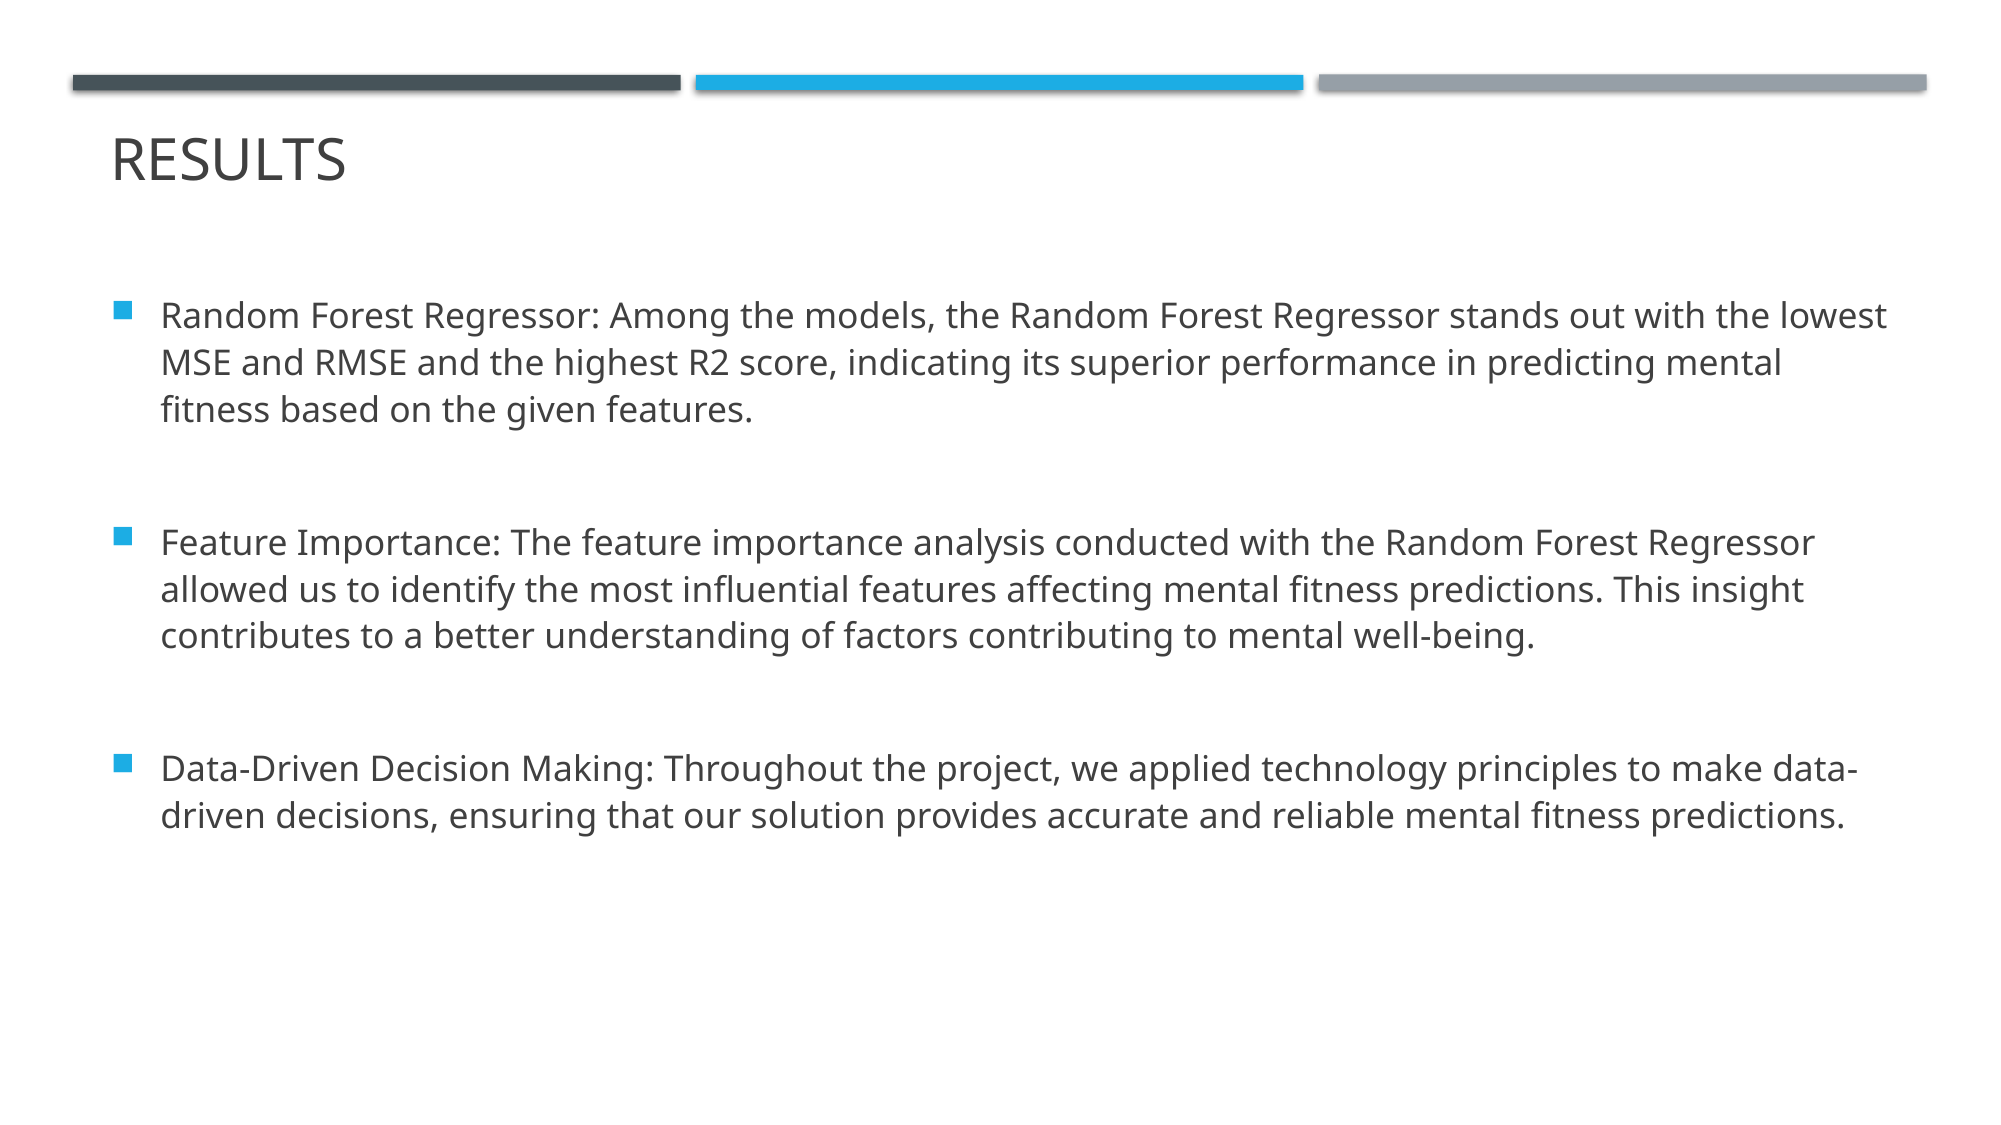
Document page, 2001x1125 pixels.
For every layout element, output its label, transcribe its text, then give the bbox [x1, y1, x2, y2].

title Results [95, 81, 1905, 188]
list Random Forest Regressor: Among the models, the Random Forest Regressor stands out with the lowest MSE and RMSE and the highest R2 score, indicating its superior performance in predicting mental fitness based on the given features. Feature Importance: The feature importance analysis conducted with the Random Forest Regressor allowed us to identify the most influential features affecting mental fitness predictions. This insight contributes to a better understanding of factors contributing to mental well-being. Data-Driven Decision Making: Throughout the project, we applied technology principles to make data-driven decisions, ensuring that our solution provides accurate and reliable mental fitness predictions. [95, 188, 1905, 937]
